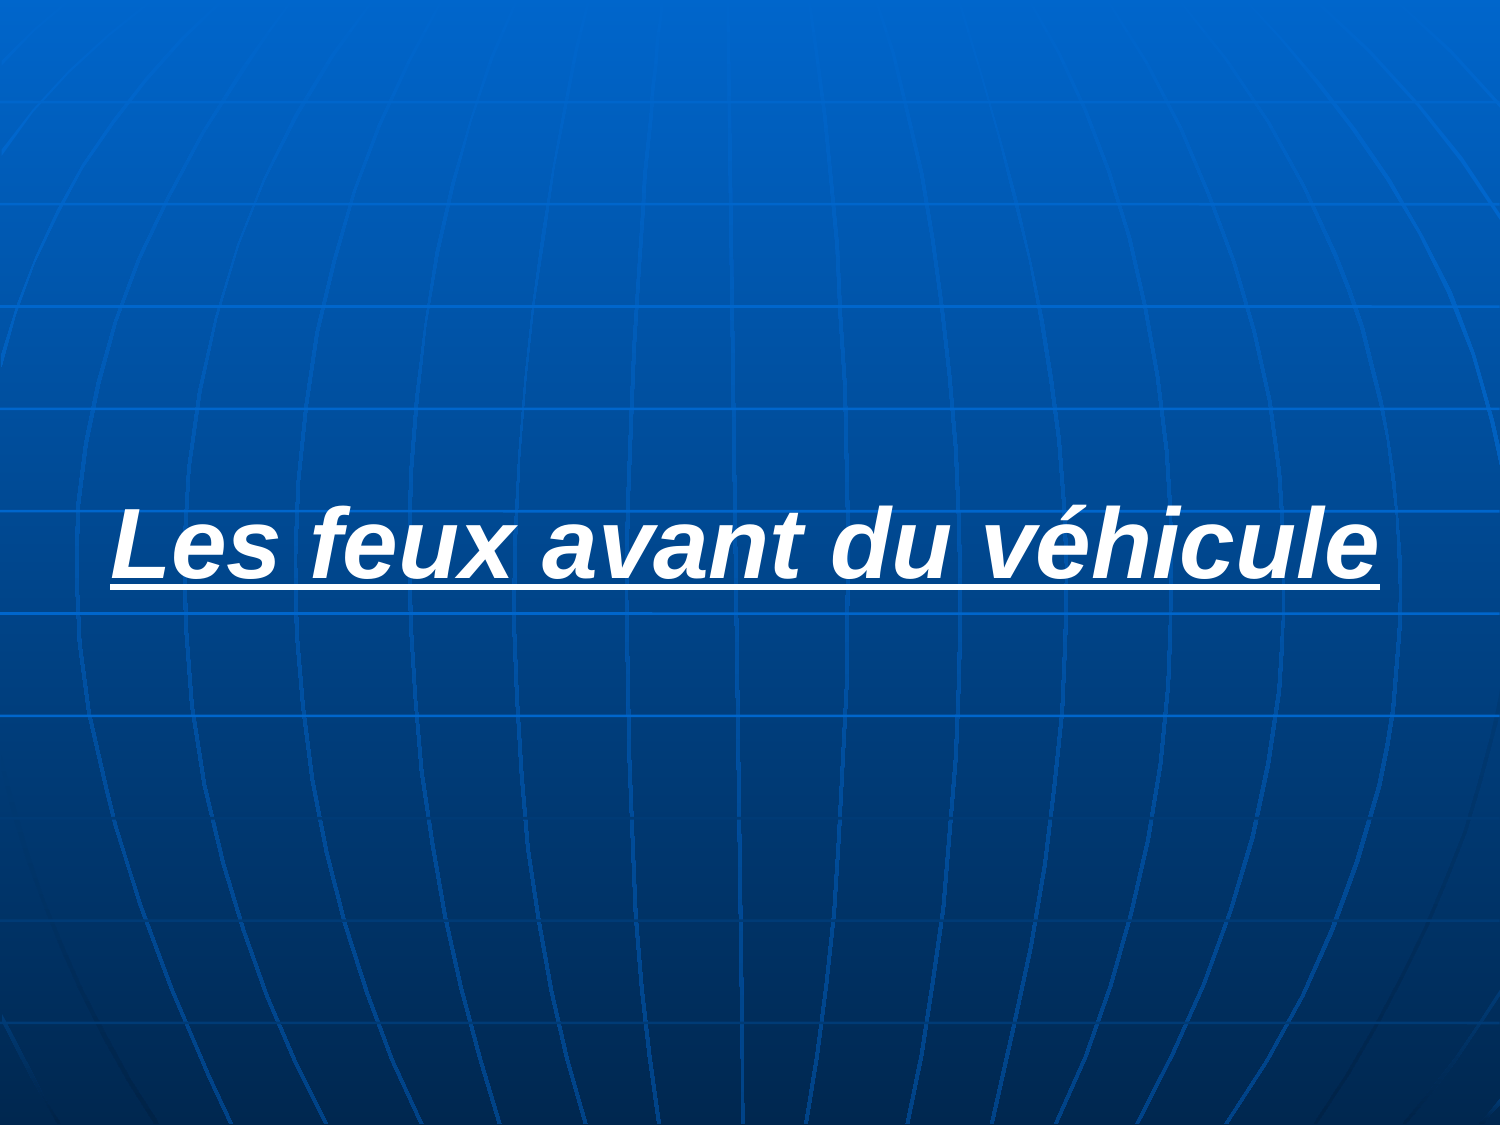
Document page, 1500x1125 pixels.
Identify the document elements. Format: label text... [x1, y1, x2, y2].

title Les feux avant du véhicule [70, 445, 1421, 633]
